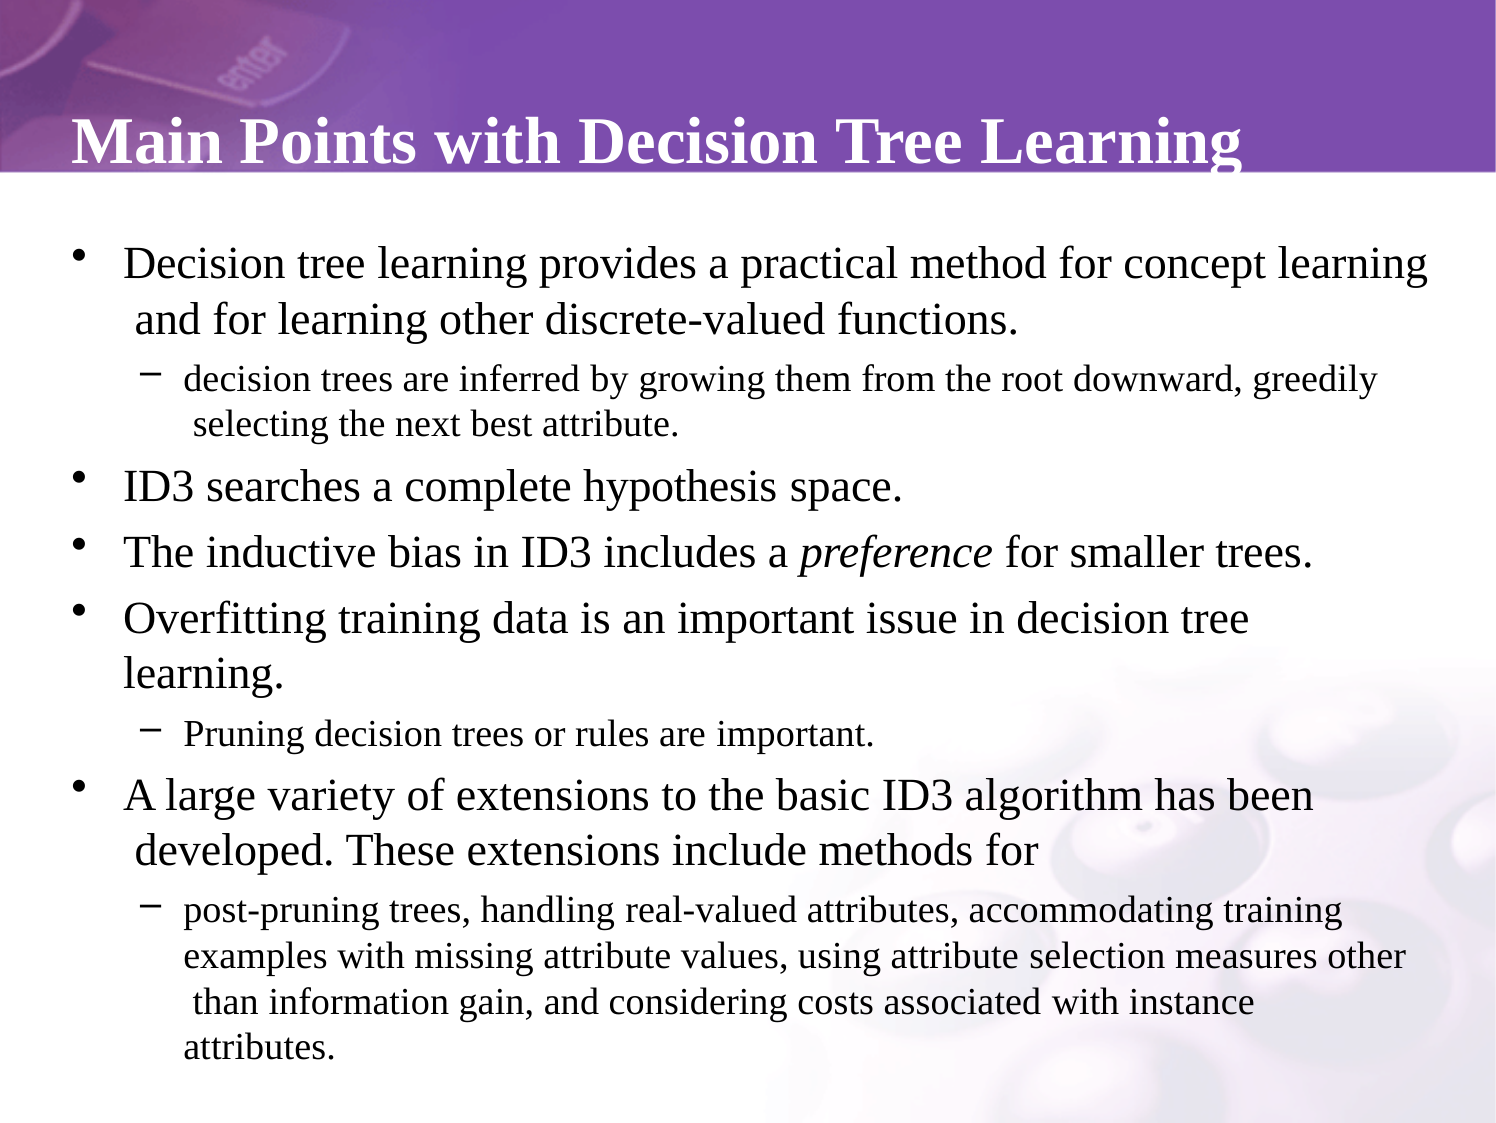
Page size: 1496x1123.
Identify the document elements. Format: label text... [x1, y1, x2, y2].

title Main Points with Decision Tree Learning [69, 95, 1310, 231]
picture [0, 0, 1496, 1123]
text_box Decision tree learning provides a practical method for concept learning and for learning other discrete-valued functions. decision trees are inferred by growing them from the root downward, greedily selecting the next best attribute. ID3 searches a complete hypothesis space. The inductive bias in ID3 includes a preference for smaller trees. Overfitting training data is an important issue in decision tree learning. Pruning decision trees or rules are important. A large variety of extensions to the basic ID3 algorithm has been developed. These extensions include methods for post-pruning trees, handling real-valued attributes, accommodating training examples with missing attribute values, using attribute selection measures other than information gain, and considering costs associated with instance attributes. [69, 231, 1434, 1068]
